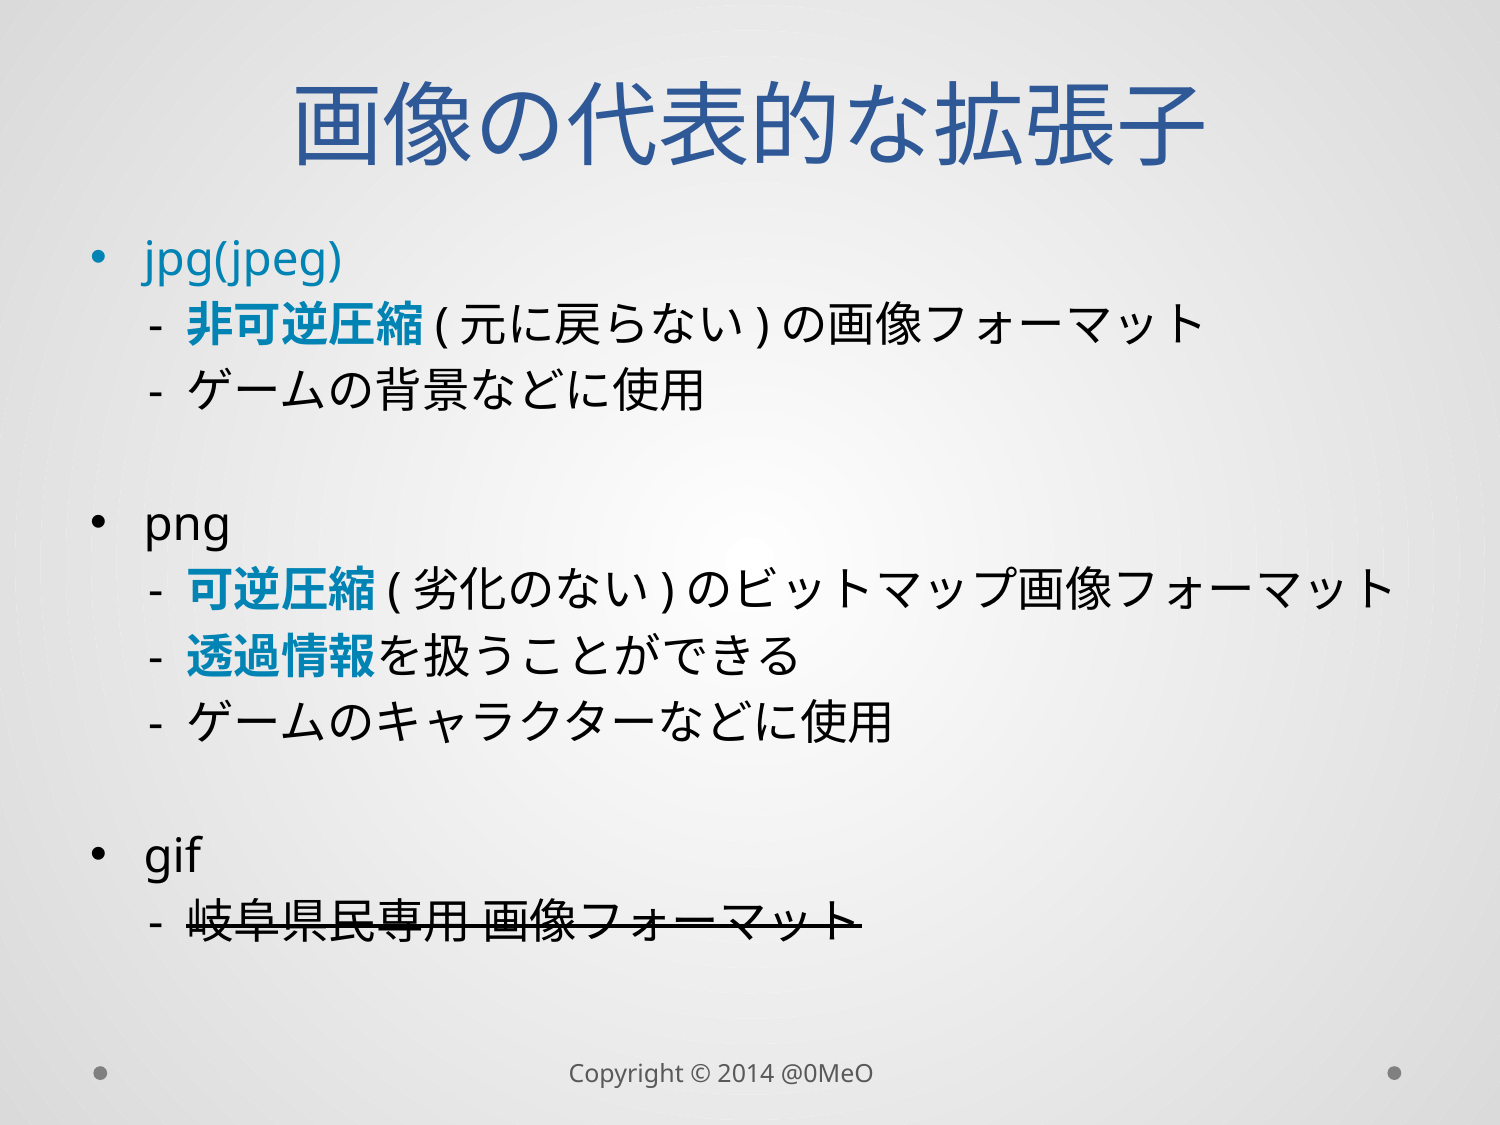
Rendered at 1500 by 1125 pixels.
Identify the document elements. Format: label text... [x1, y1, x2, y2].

title 画像の代表的な拡張子 [75, 35, 1425, 185]
list jpg(jpeg) - 非可逆圧縮(元に戻らない)の画像フォーマット - ゲームの背景などに使用 png - 可逆圧縮(劣化のない)のビットマップ画像フォーマット - 透過情報を扱うことができる - ゲームのキャラクターなどに使用 gif - 岐阜県民専用 画像フォーマット [75, 219, 1425, 1005]
